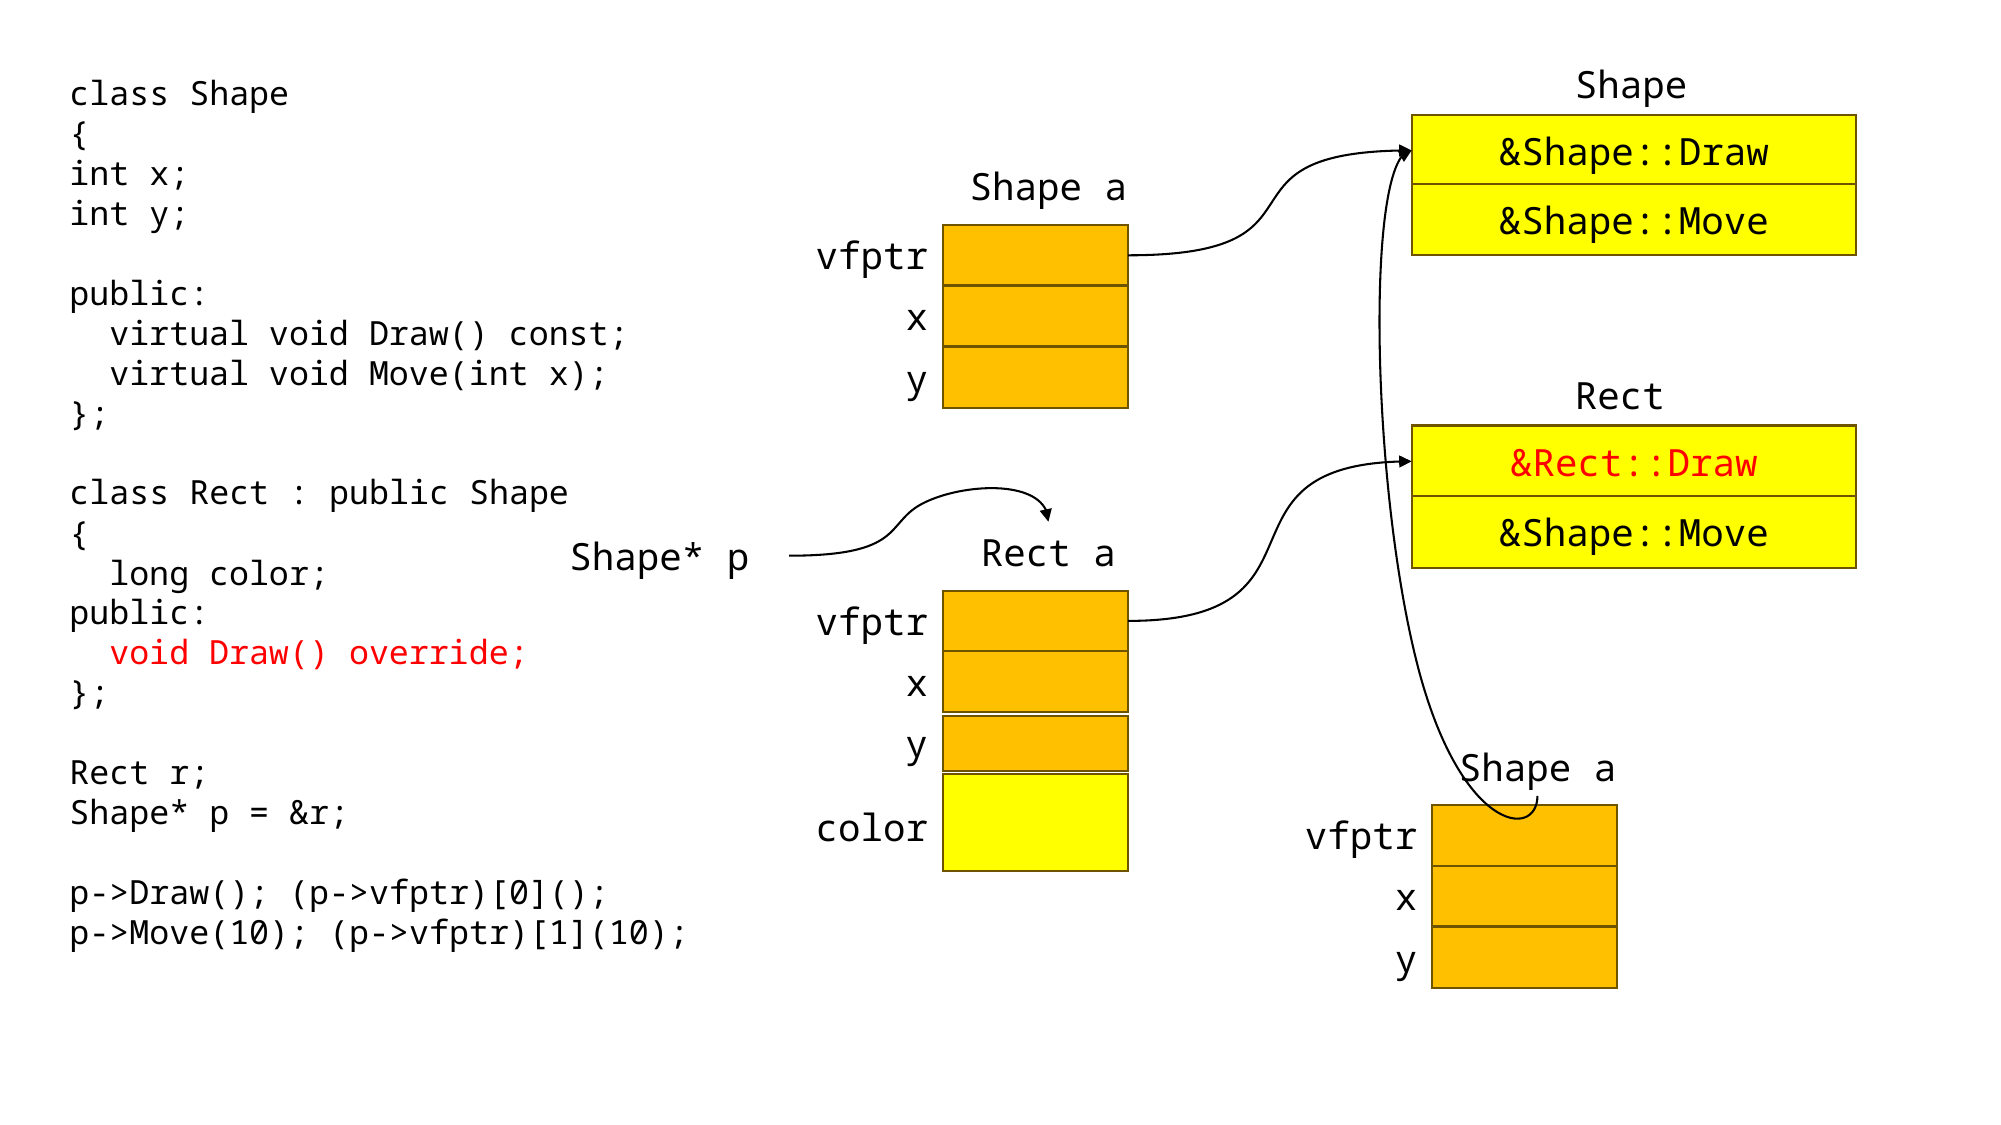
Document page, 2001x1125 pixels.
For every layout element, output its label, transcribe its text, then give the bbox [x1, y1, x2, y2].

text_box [1128, 150, 1412, 256]
text_box y [770, 712, 943, 773]
text_box &Shape::Move [1412, 495, 1857, 569]
text_box Shape* p [554, 525, 790, 586]
text_box Shape [1560, 53, 1844, 114]
text_box &Shape::Move [1412, 183, 1857, 256]
text_box [942, 650, 1129, 713]
text_box y [770, 347, 943, 407]
text_box y [1259, 927, 1432, 988]
text_box vfptr [770, 590, 943, 651]
text_box vfptr [770, 224, 943, 285]
text_box Shape a [1443, 736, 1643, 796]
text_box x [1259, 865, 1432, 926]
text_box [788, 521, 1049, 557]
text_box Shape a [942, 155, 1128, 216]
text_box Rect [1560, 364, 1844, 425]
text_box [1128, 461, 1412, 621]
text_box vfptr [1259, 805, 1432, 865]
text_box Shape a [1431, 736, 1475, 796]
text_box [942, 773, 1129, 872]
text_box [1432, 865, 1618, 926]
text_box [1431, 804, 1618, 865]
text_box &Shape::Draw [1411, 114, 1857, 183]
text_box x [770, 651, 943, 711]
text_box x [770, 285, 943, 346]
text_box Rect a [942, 521, 1128, 582]
text_box [943, 590, 1129, 650]
text_box [943, 224, 1129, 285]
text_box [943, 715, 1129, 772]
text_box color [770, 796, 943, 857]
text_box &Rect::Draw [1798, 424, 1857, 495]
text_box [1431, 926, 1618, 989]
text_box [1151, 410, 1798, 537]
text_box class Shape { int x; int y; public: virtual void Draw() const; virtual void Move(int x); }; class Rect : public Shape { long color; public: void Draw() override; }; Rect r; Shape* p = &r; p->Draw(); (p->vfptr)[0](); p->Move(10); (p->vfptr)[1](10); [54, 65, 760, 959]
text_box [942, 346, 1129, 409]
text_box [943, 285, 1129, 346]
